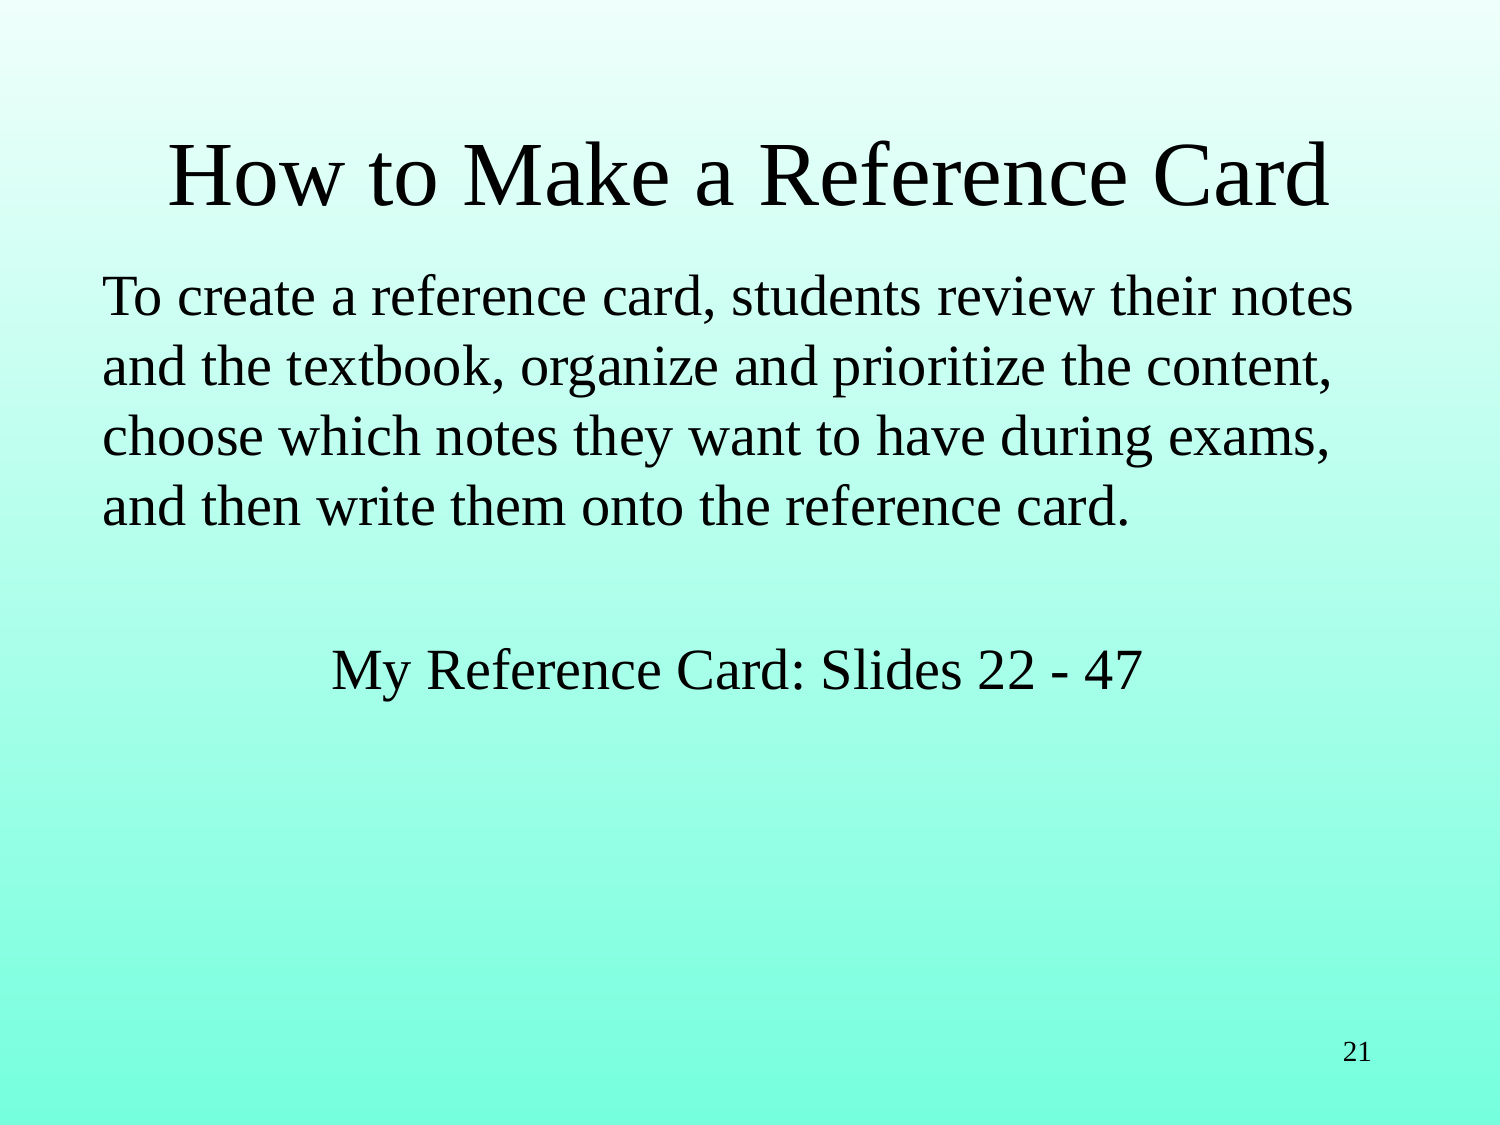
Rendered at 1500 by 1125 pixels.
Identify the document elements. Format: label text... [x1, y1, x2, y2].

title How to Make a Reference Card [112, 75, 1388, 249]
slide_number 21 [1074, 1024, 1388, 1101]
list To create a reference card, students review their notes and the textbook, organize and prioritize the content, choose which notes they want to have during exams, and then write them onto the reference card. My Reference Card: Slides 22 - 47 [87, 249, 1388, 888]
